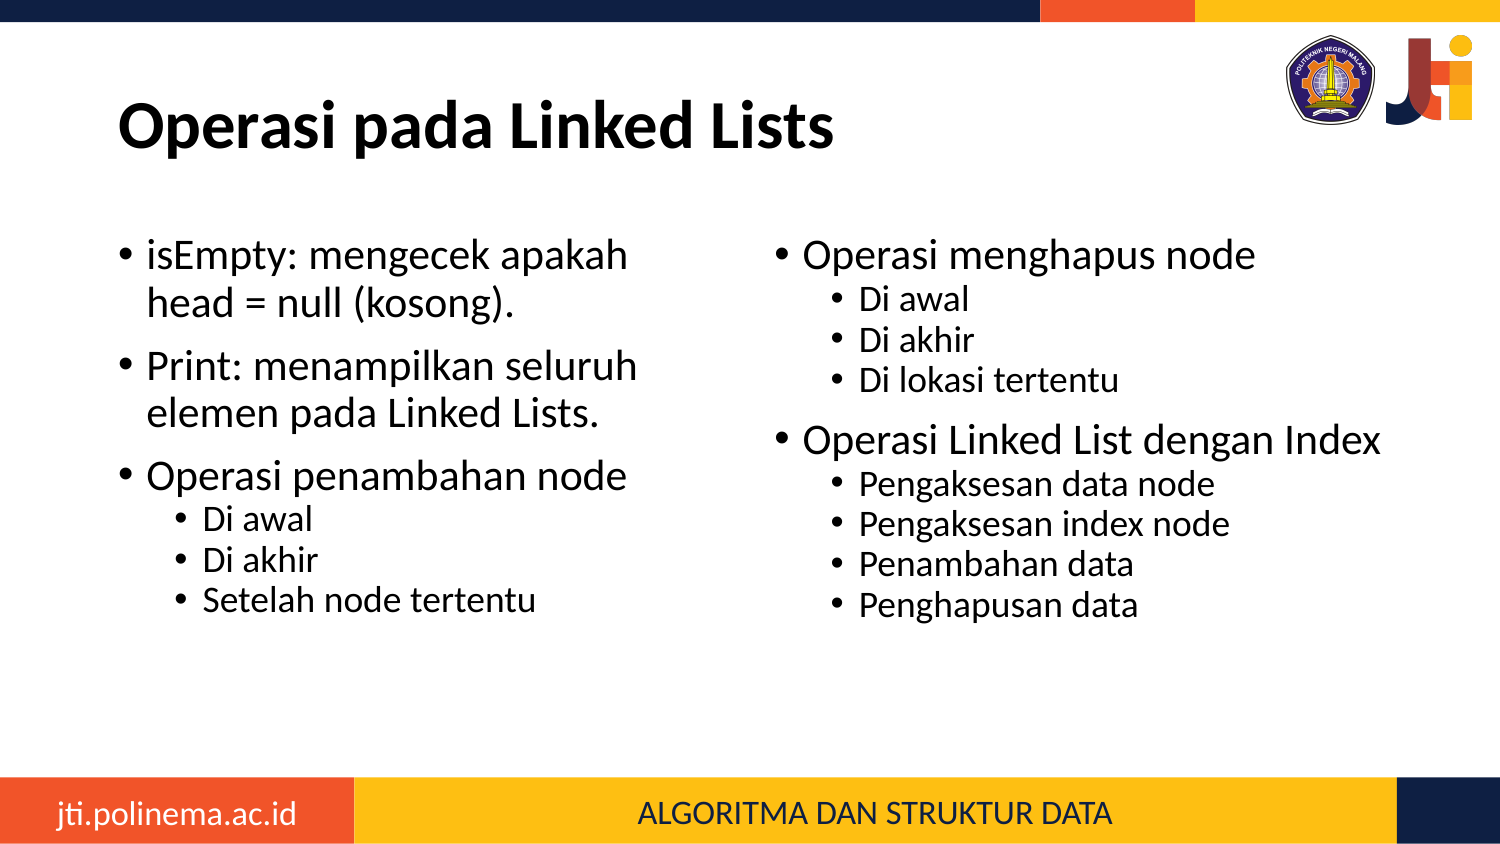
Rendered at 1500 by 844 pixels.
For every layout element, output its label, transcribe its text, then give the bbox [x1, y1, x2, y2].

picture [1286, 35, 1375, 125]
picture [1386, 35, 1472, 125]
list Operasi menghapus node Di awal Di akhir Di lokasi tertentu Operasi Linked List dengan Index Pengaksesan data node Pengaksesan index node Penambahan data Penghapusan data [759, 224, 1397, 760]
title Operasi pada Linked Lists [103, 44, 1255, 208]
list isEmpty: mengecek apakah head = null (kosong). Print: menampilkan seluruh elemen pada Linked Lists. Operasi penambahan node Di awal Di akhir Setelah node tertentu [103, 224, 741, 760]
